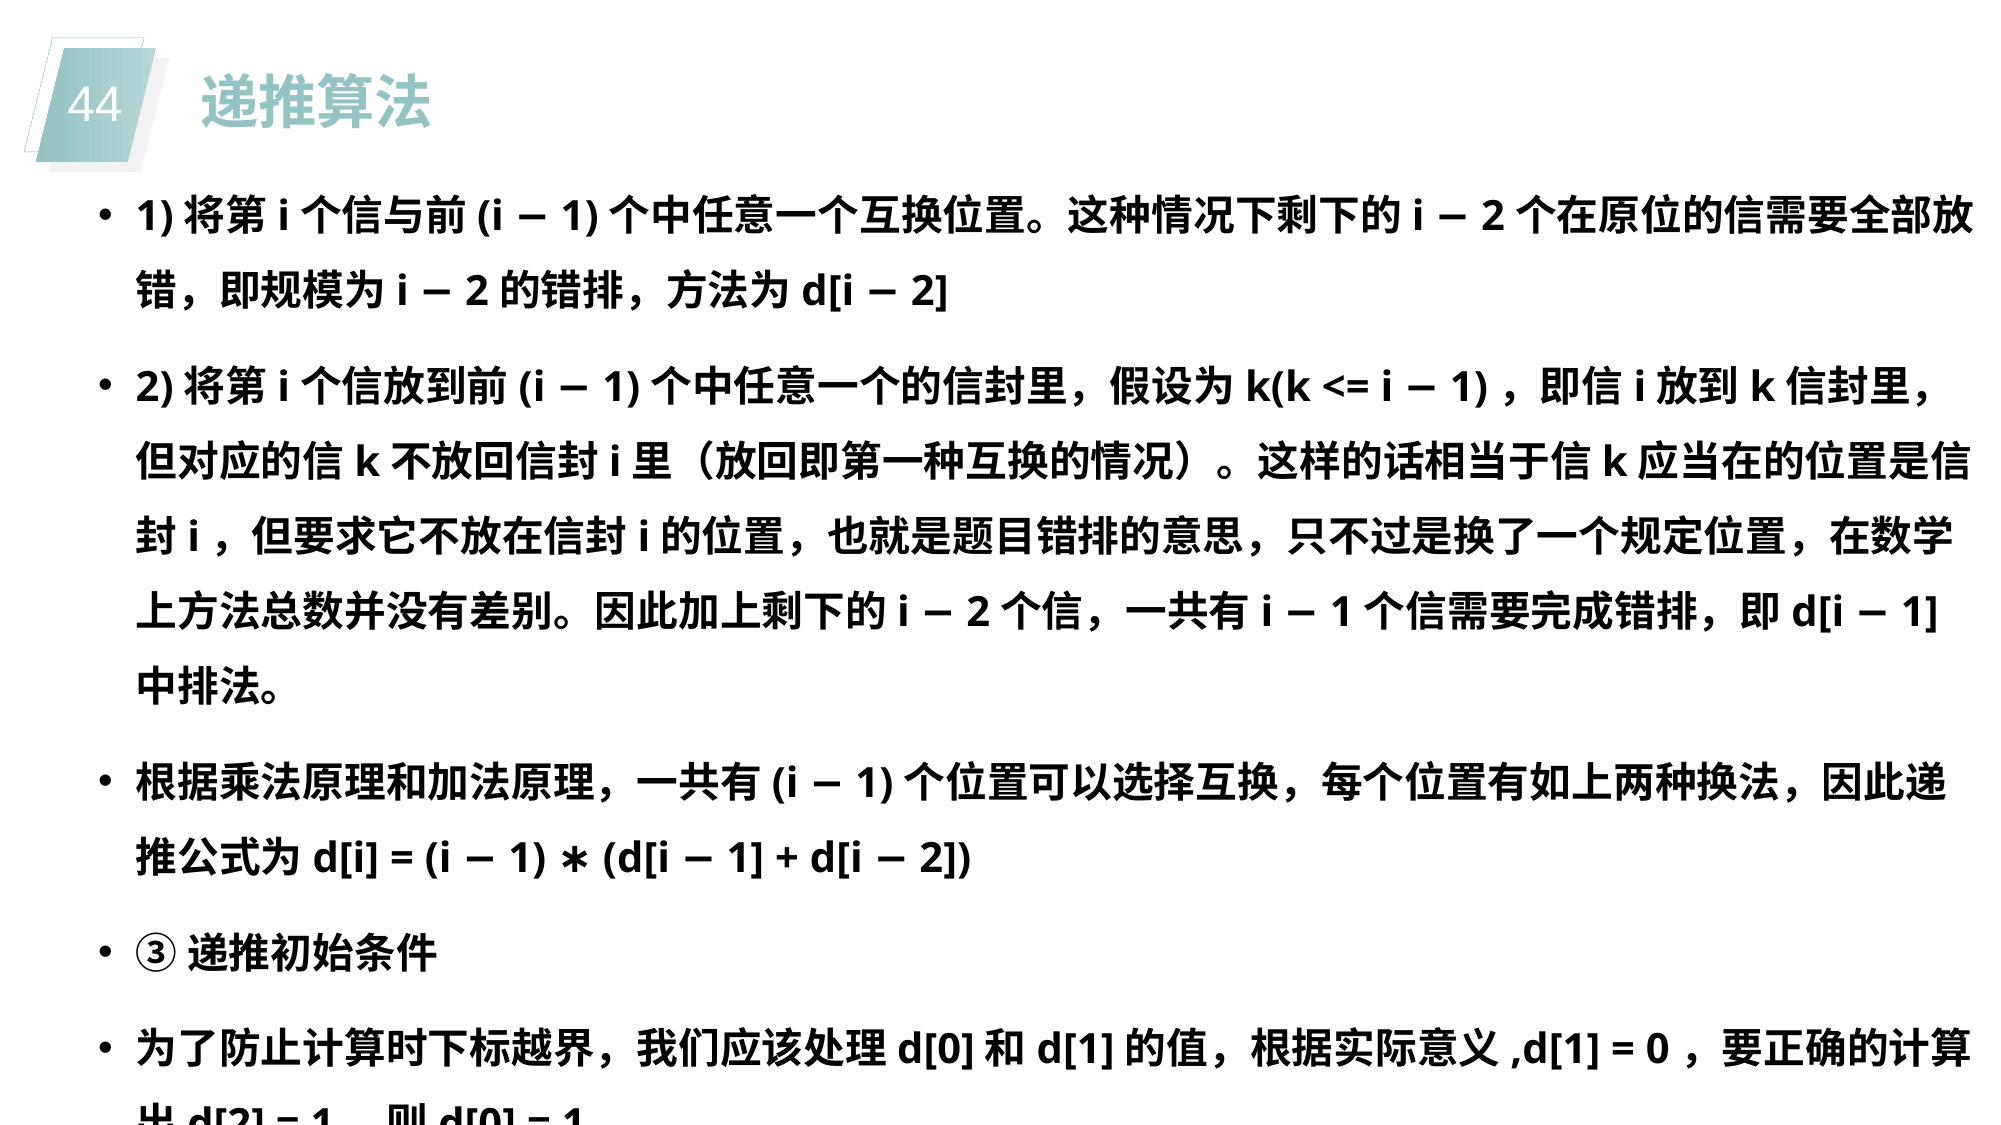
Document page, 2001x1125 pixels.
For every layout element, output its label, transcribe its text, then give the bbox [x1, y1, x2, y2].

text_box 1)将第i个信与前(i − 1)个中任意一个互换位置。这种情况下剩下的i − 2个在原位的信需要全部放错，即规模为i − 2的错排，方法为d[i − 2] 2)将第i个信放到前(i − 1)个中任意一个的信封里，假设为k(k <= i − 1)，即信i放到k信封里，但对应的信k不放回信封i里（放回即第一种互换的情况）。这样的话相当于信k应当在的位置是信封i，但要求它不放在信封i的位置，也就是题目错排的意思，只不过是换了一个规定位置，在数学上方法总数并没有差别。因此加上剩下的i − 2个信，一共有i − 1个信需要完成错排，即d[i − 1]中排法。 根据乘法原理和加法原理，一共有(i − 1)个位置可以选择互换，每个位置有如上两种换法，因此递推公式为d[i] = (i − 1) ∗ (d[i − 1] + d[i − 2]) ③递推初始条件 为了防止计算时下标越界，我们应该处理d[0]和d[1]的值，根据实际意义,d[1] = 0，要正确的计算出d[2] = 1，则d[0] = 1 [83, 156, 2000, 792]
text_box 递推算法 [185, 58, 519, 143]
